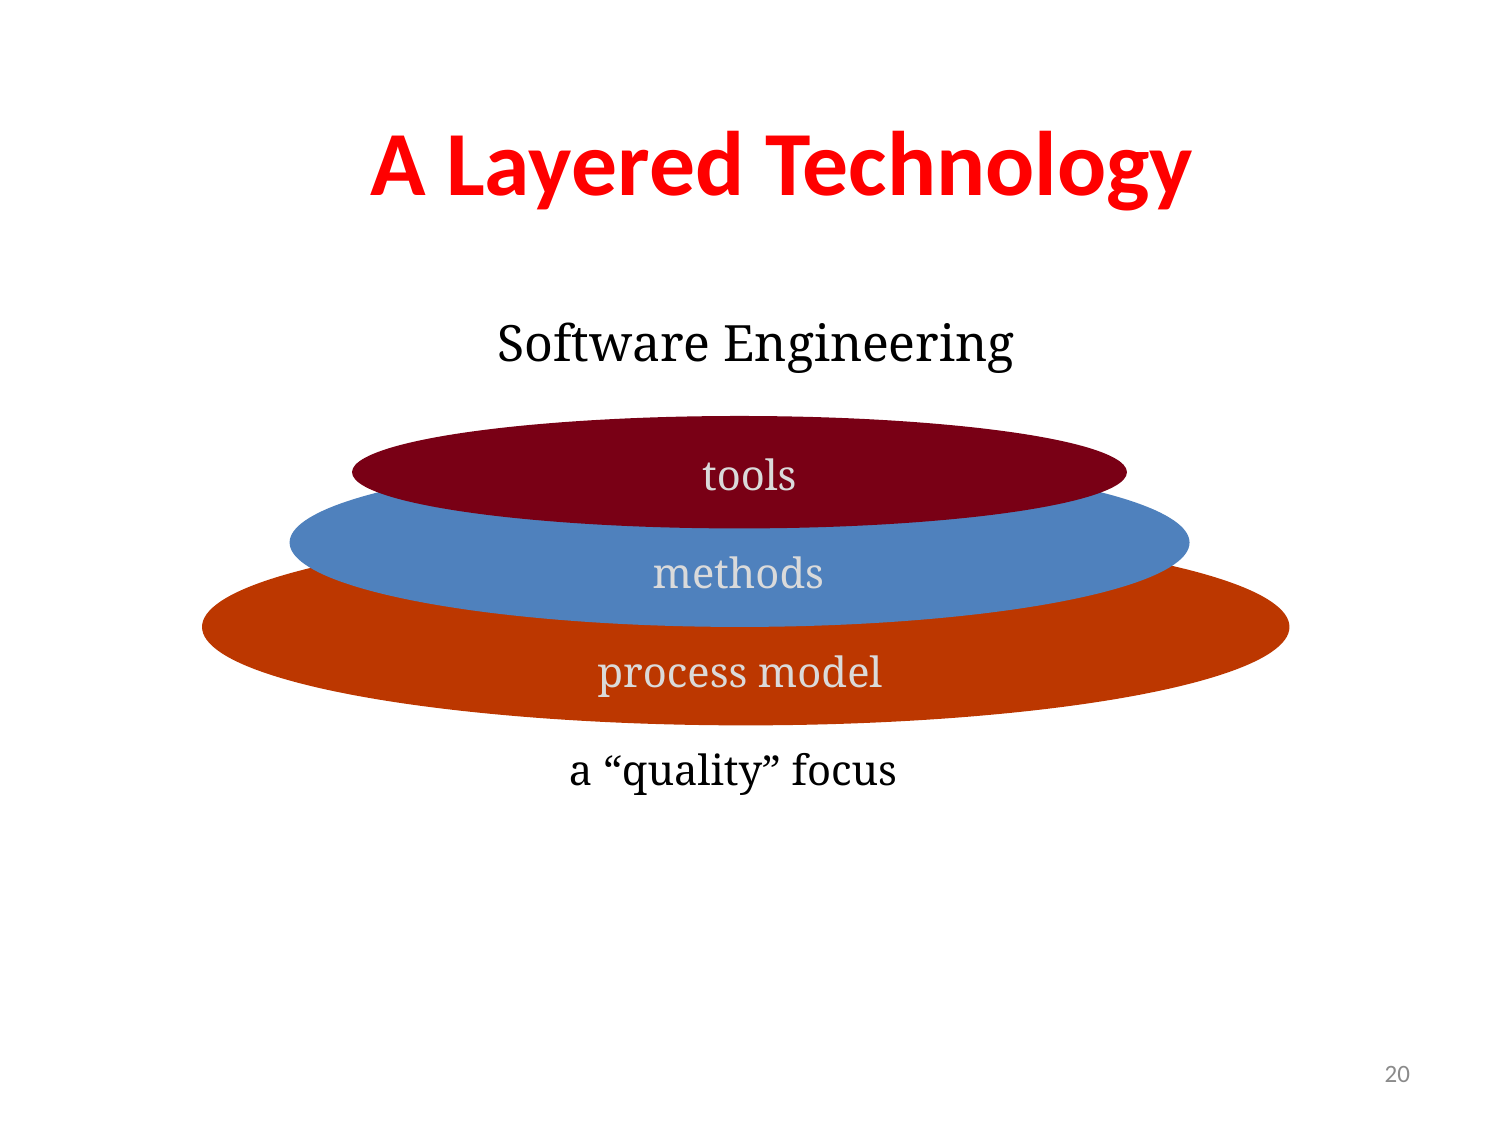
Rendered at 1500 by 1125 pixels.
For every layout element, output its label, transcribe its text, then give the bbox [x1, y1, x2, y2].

text_box [352, 415, 1127, 529]
text_box 20 [1074, 1042, 1425, 1103]
text_box A Layered Technology [356, 99, 1209, 329]
text_box [127, 647, 1377, 810]
text_box a “quality” focus [554, 736, 897, 802]
text_box Software Engineering [482, 303, 992, 379]
text_box [289, 492, 1190, 627]
text_box [202, 566, 1290, 726]
text_box process model [582, 638, 879, 703]
text_box tools [687, 441, 806, 506]
text_box methods [637, 539, 828, 605]
